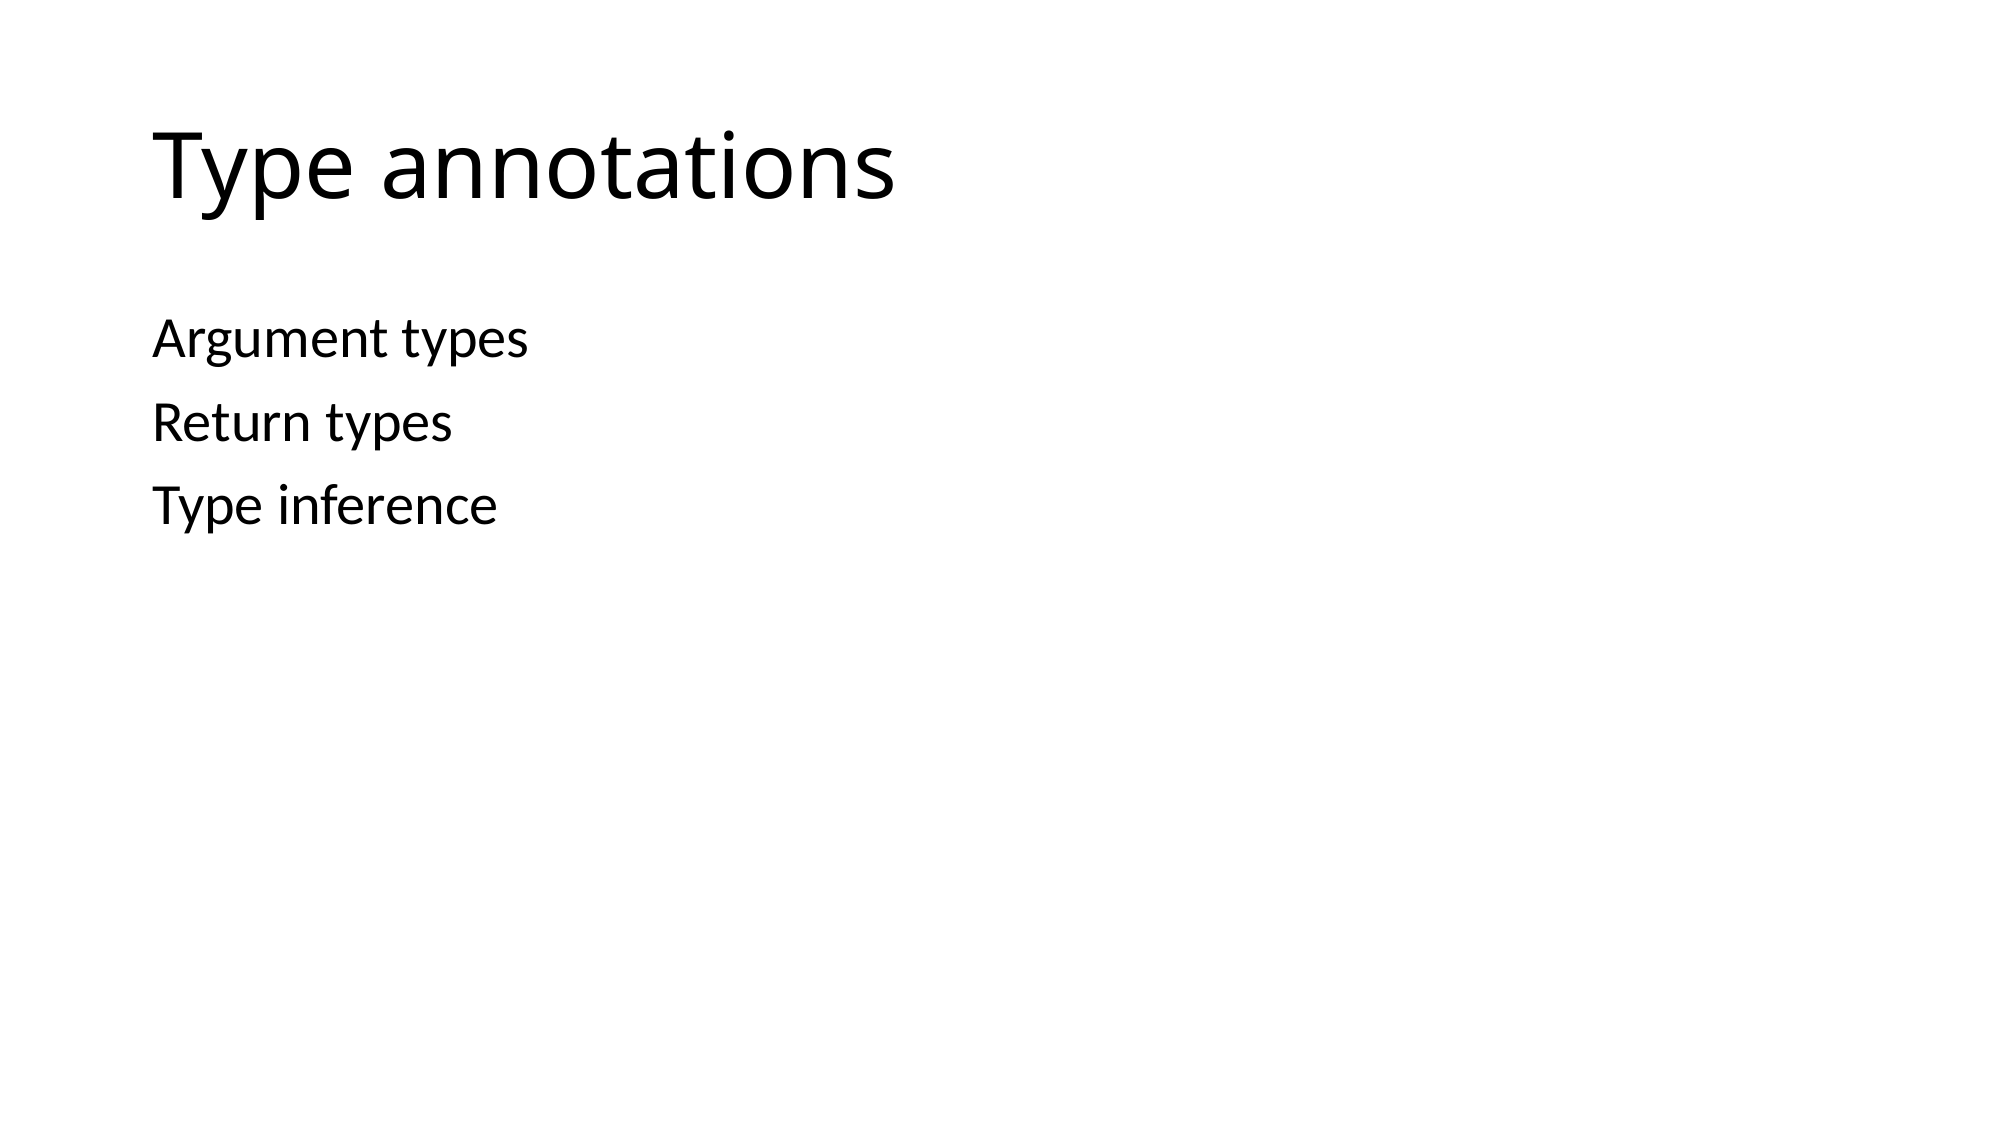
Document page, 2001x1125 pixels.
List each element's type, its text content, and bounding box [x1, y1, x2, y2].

list Argument types Return types Type inference [137, 299, 1863, 1014]
title Type annotations [137, 59, 1863, 278]
